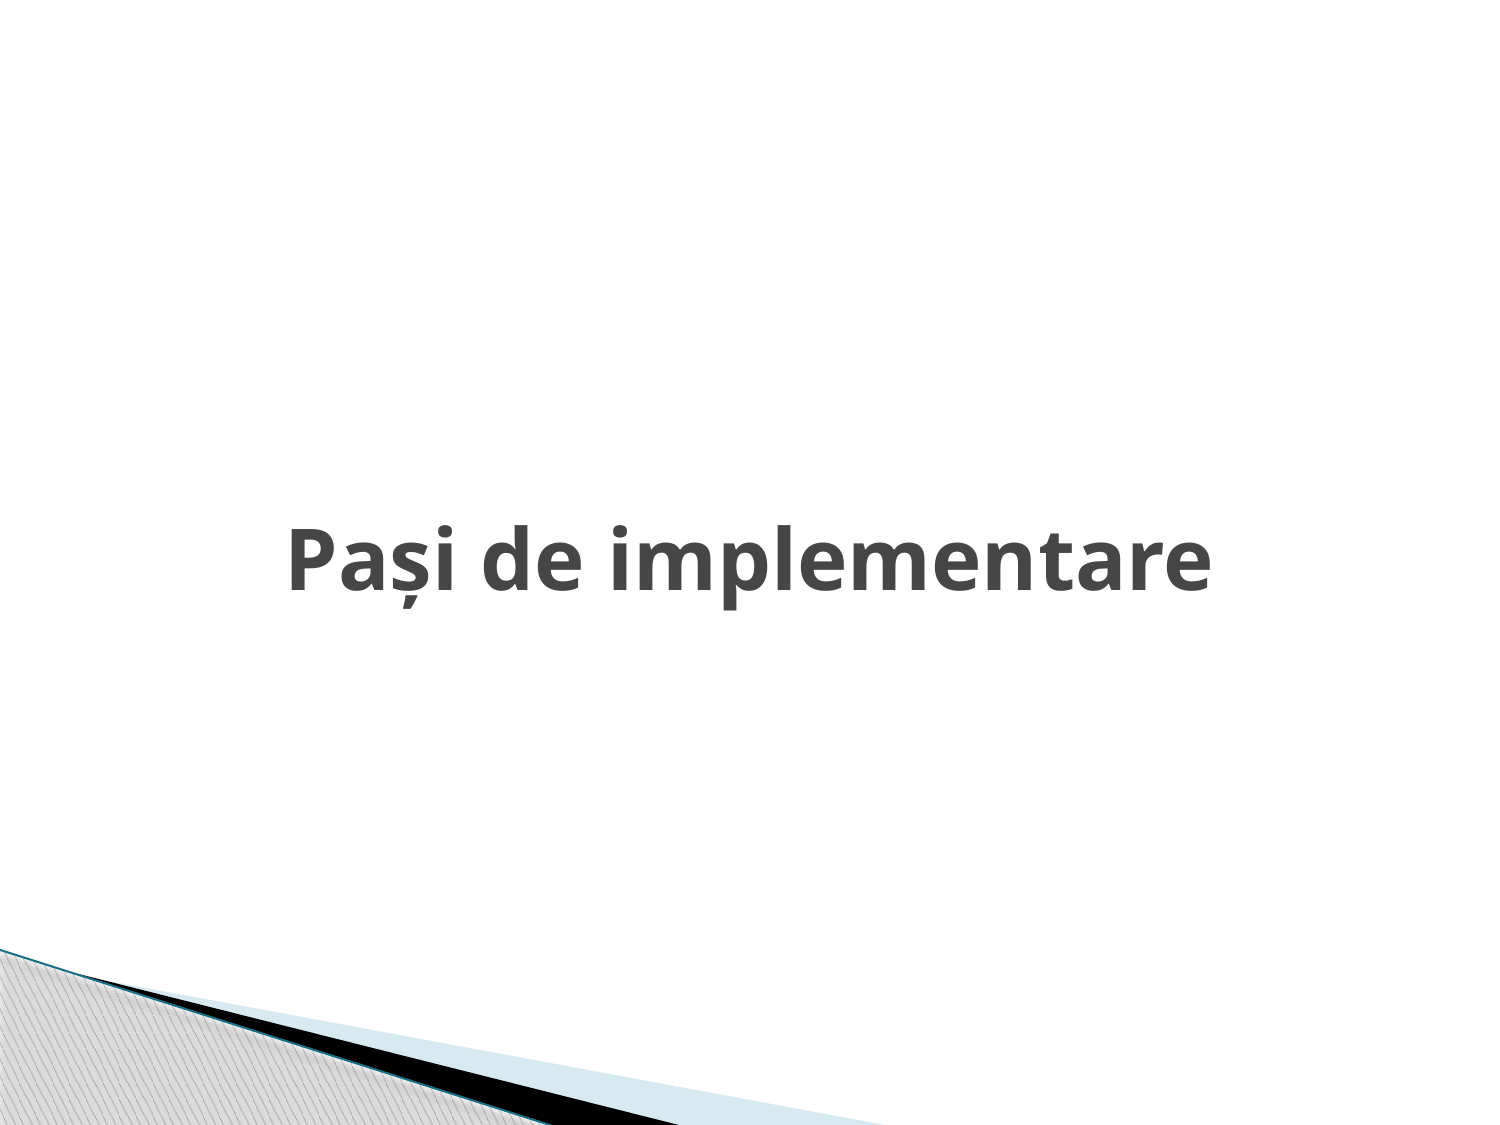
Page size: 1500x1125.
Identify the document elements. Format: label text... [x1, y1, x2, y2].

title Pași de implementare [75, 462, 1425, 650]
